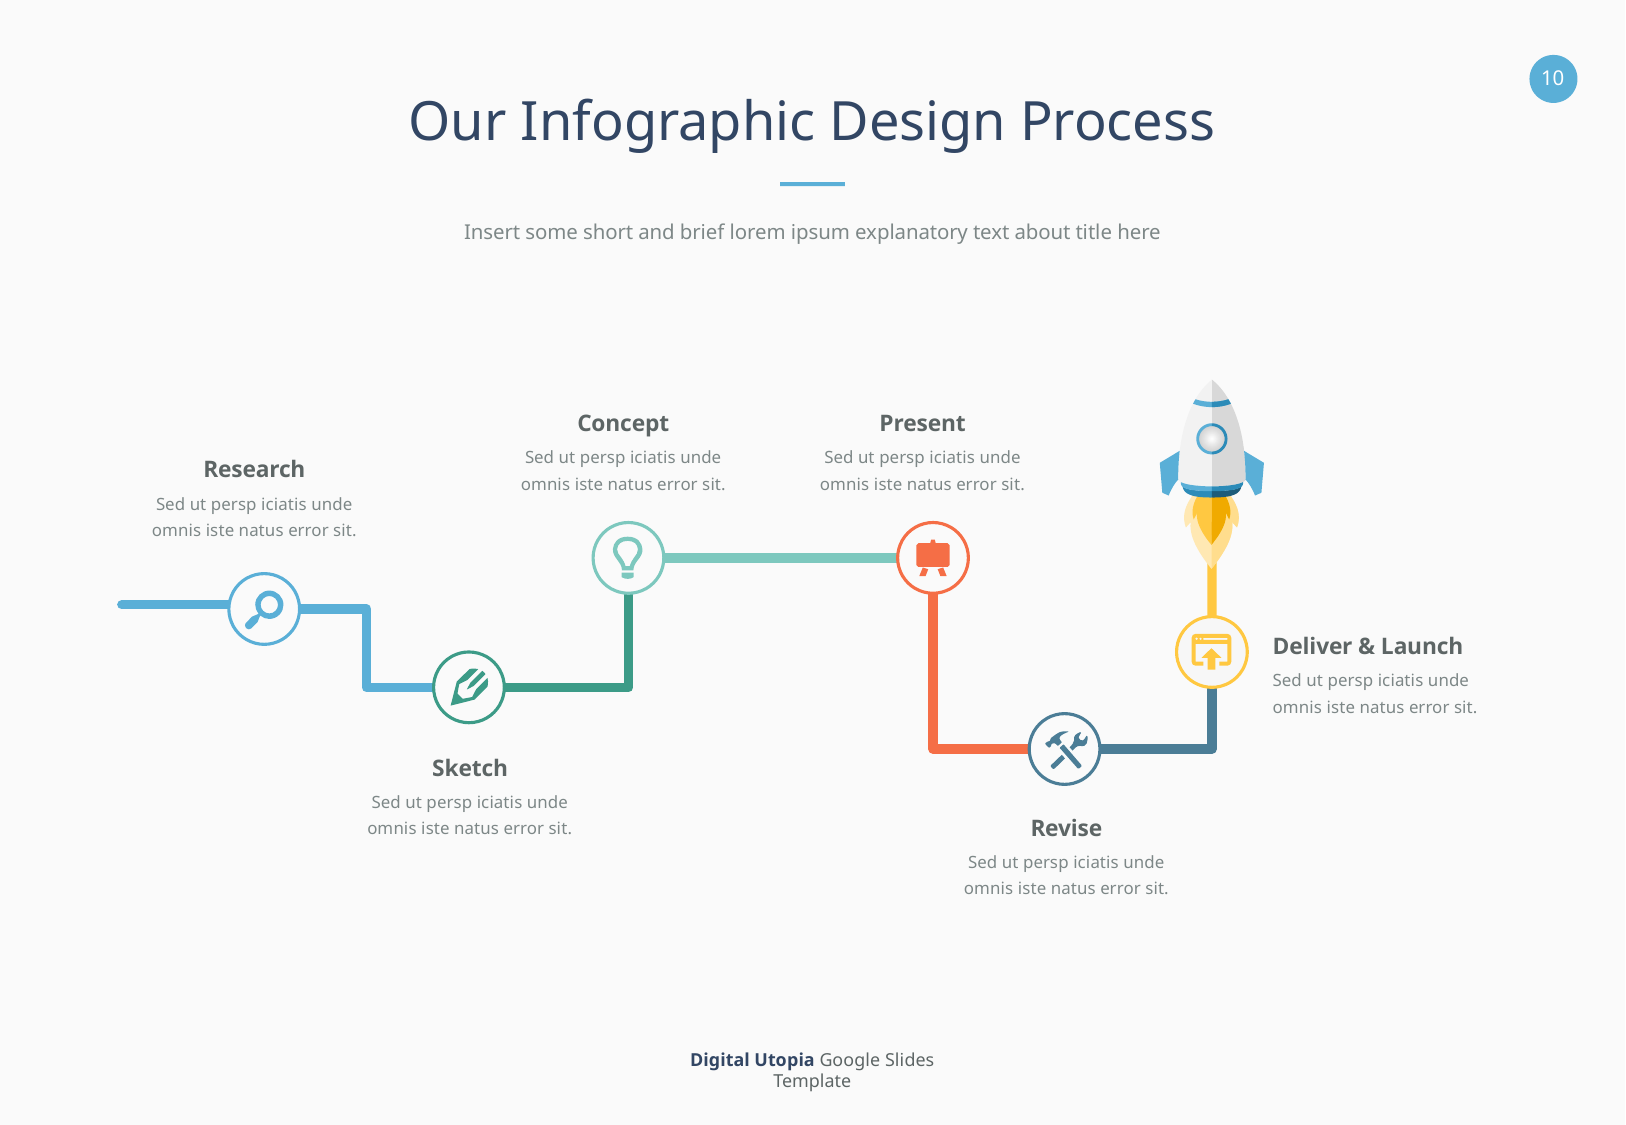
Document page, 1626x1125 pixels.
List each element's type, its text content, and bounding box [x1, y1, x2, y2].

list Our Infographic Design Process [121, 86, 1504, 159]
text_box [121, 379, 1511, 900]
list Insert some short and brief lorem ipsum explanatory text about title here [121, 219, 1504, 250]
